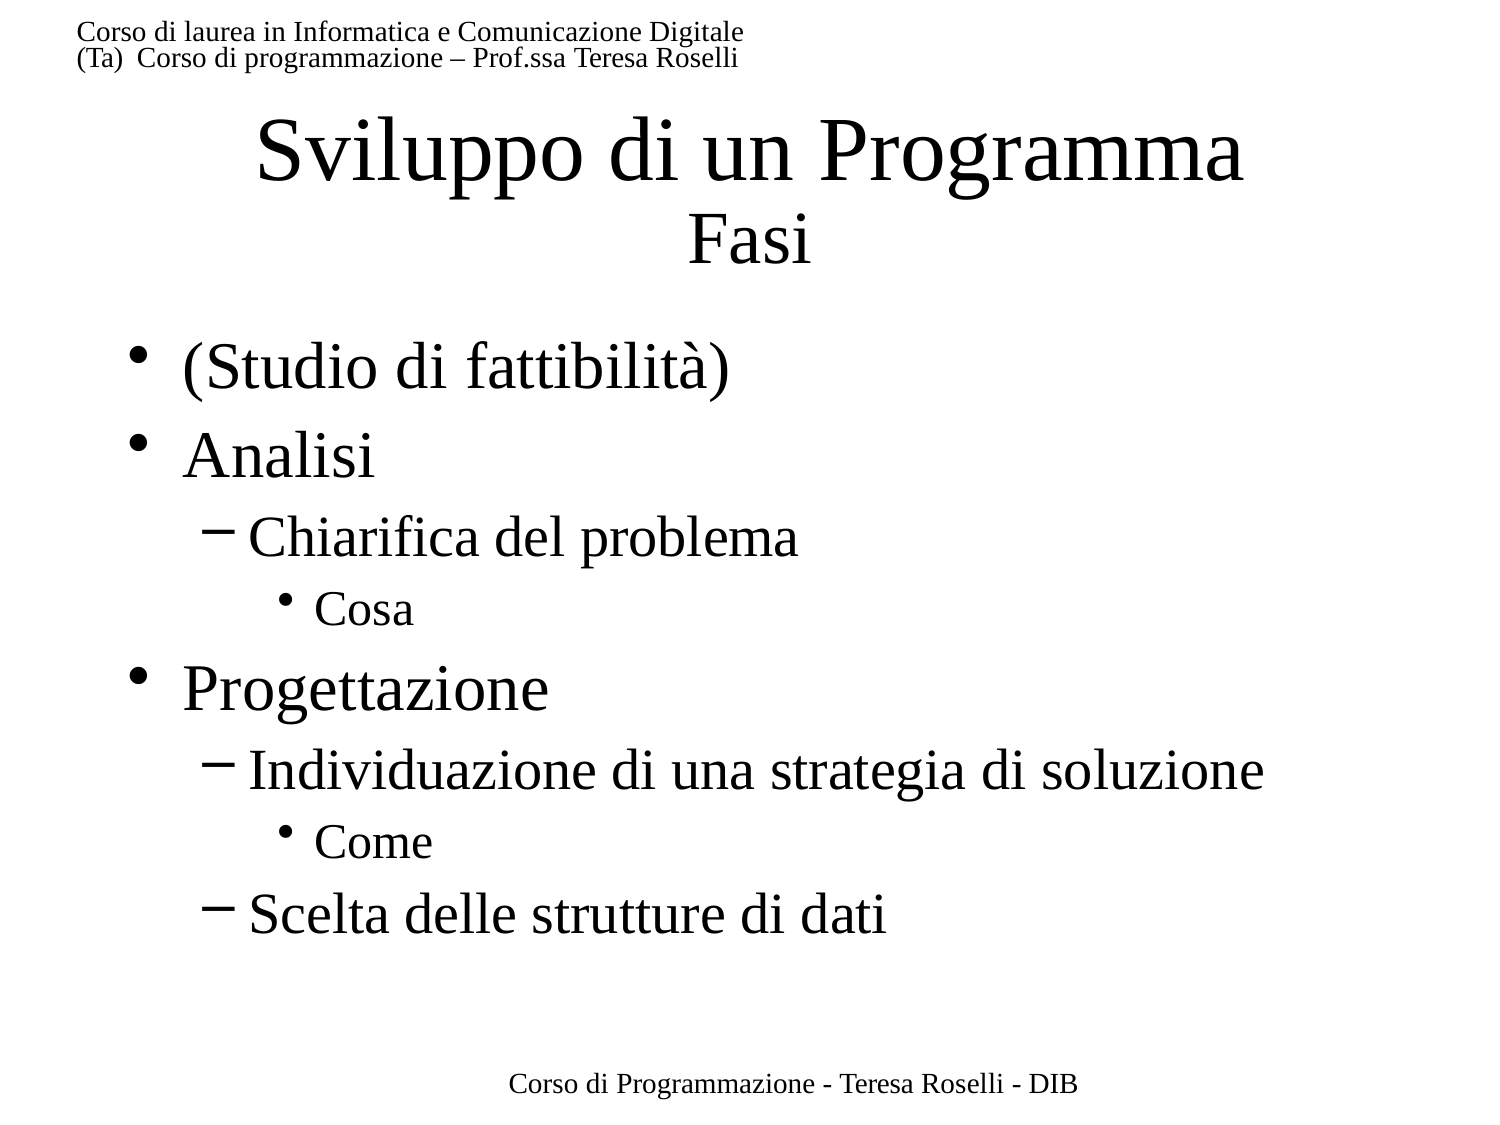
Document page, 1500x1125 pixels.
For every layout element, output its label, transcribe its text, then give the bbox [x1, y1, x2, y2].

text_box Corso di laurea in Informatica e Comunicazione Digitale (Ta) Corso di programmazione – Prof.ssa Teresa Roselli [74, 9, 798, 73]
title Sviluppo di un Programma [252, 87, 1248, 138]
text_box Fasi (Studio di fattibilità) Analisi Chiarifica del problema Cosa Progettazione Individuazione di una strategia di soluzione Come Scelta delle strutture di dati [125, 138, 1269, 946]
footer Corso di Programmazione - Teresa Roselli - DIB [506, 1065, 1081, 1125]
